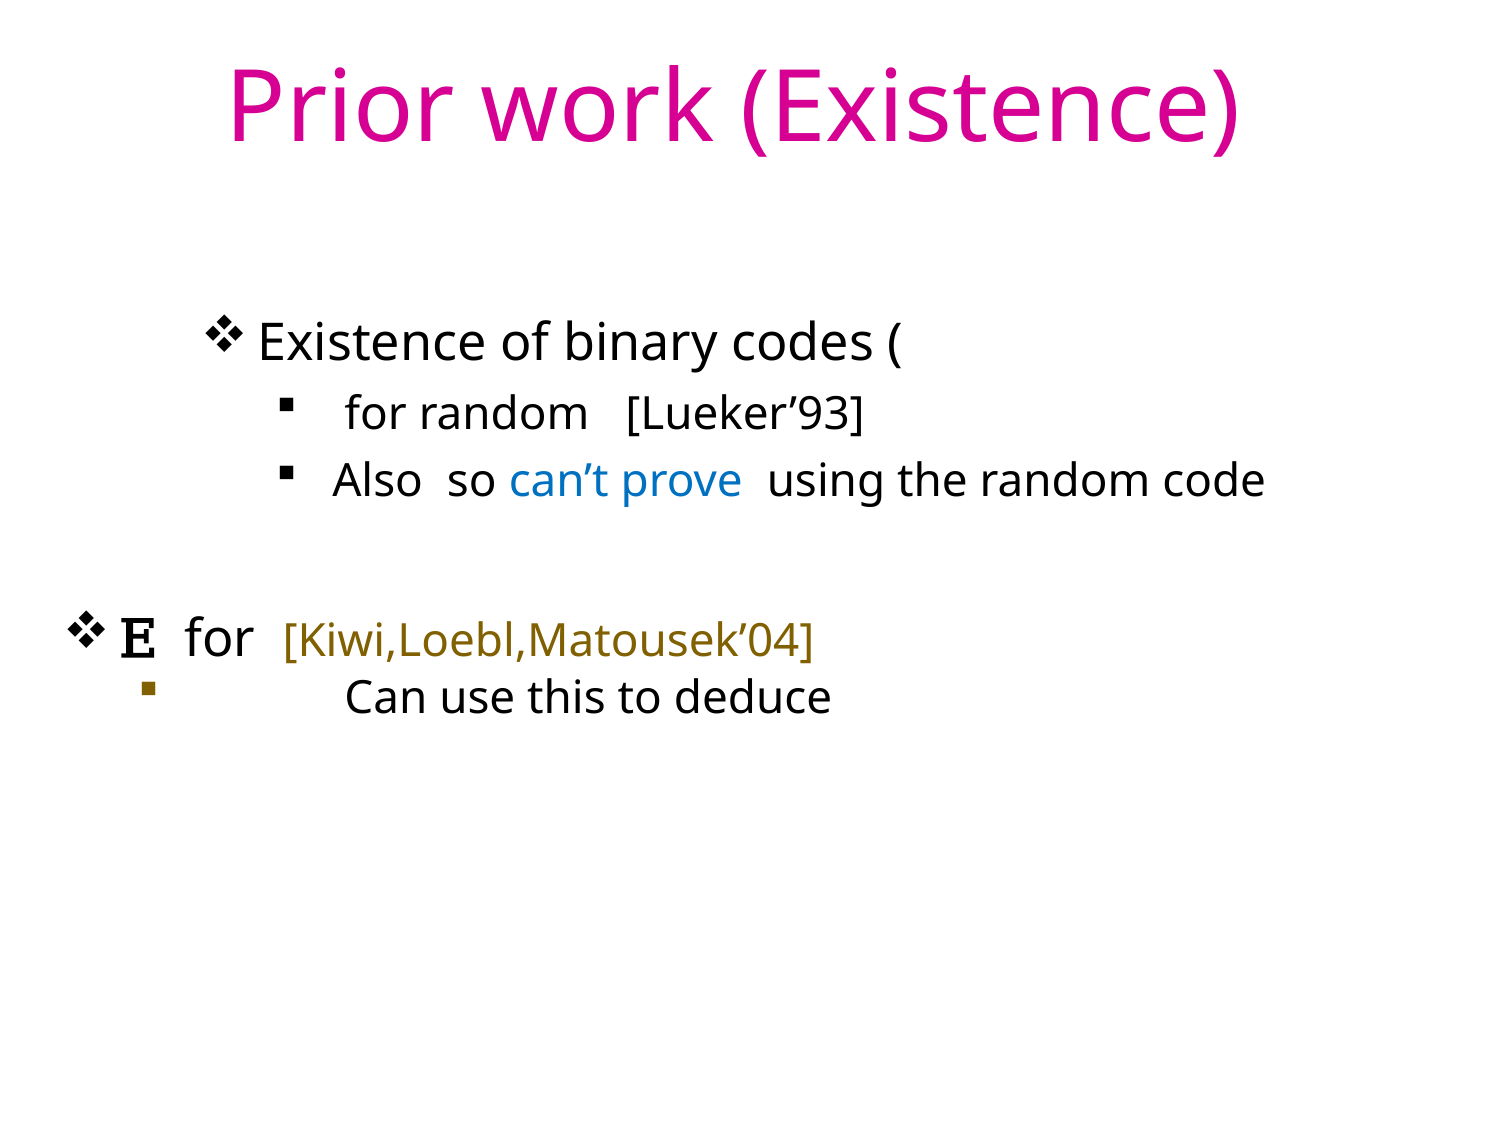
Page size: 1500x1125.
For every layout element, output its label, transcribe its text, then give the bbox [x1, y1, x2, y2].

title Prior work (Existence) [86, 0, 1381, 218]
